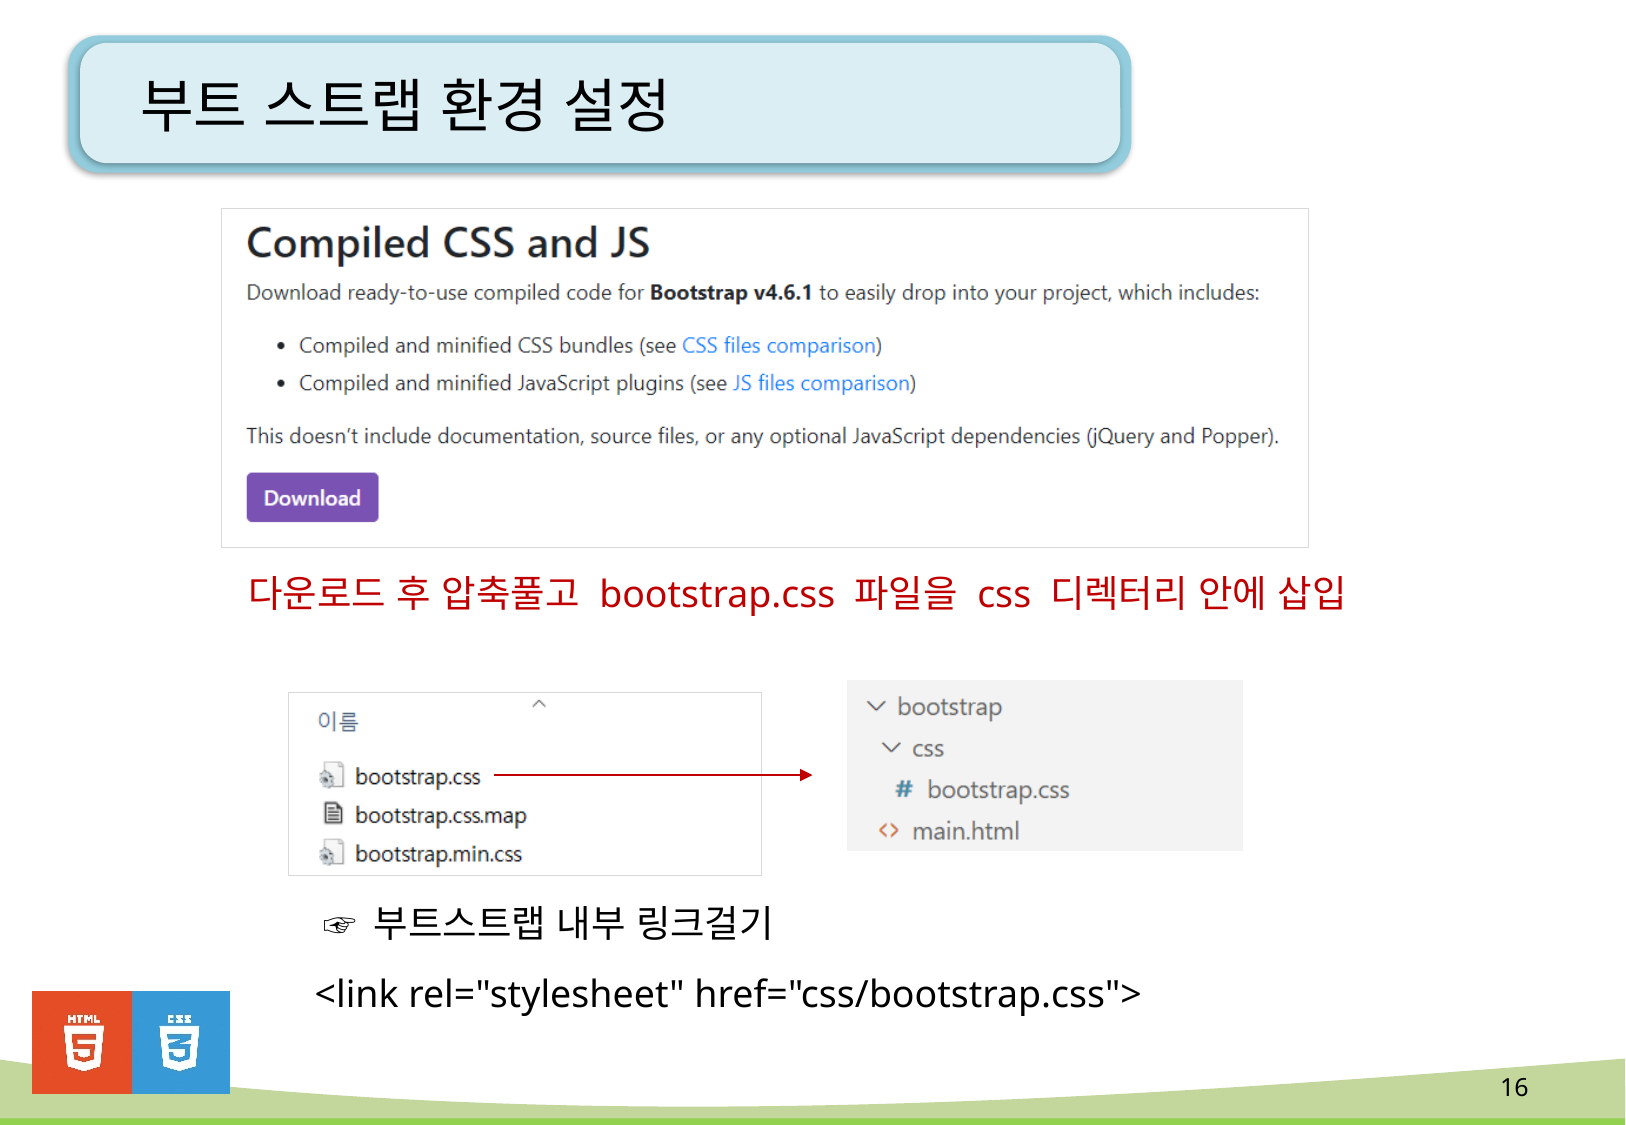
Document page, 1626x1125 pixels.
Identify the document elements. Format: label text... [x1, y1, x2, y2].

picture [221, 207, 1309, 548]
picture [32, 991, 230, 1094]
slide_number 16 [1452, 1058, 1544, 1119]
text_box 다운로드 후 압축풀고 bootstrap.css 파일을 css 디렉터리 안에 삽입 [233, 562, 1427, 623]
title 부트 스트랩 환경 설정 [90, 30, 1108, 172]
picture [847, 680, 1244, 851]
picture [288, 692, 762, 877]
text_box ☞ 부트스트랩 내부 링크걸기 [302, 878, 969, 962]
text_box <link rel="stylesheet" href="css/bootstrap.css"> [299, 962, 1179, 1023]
